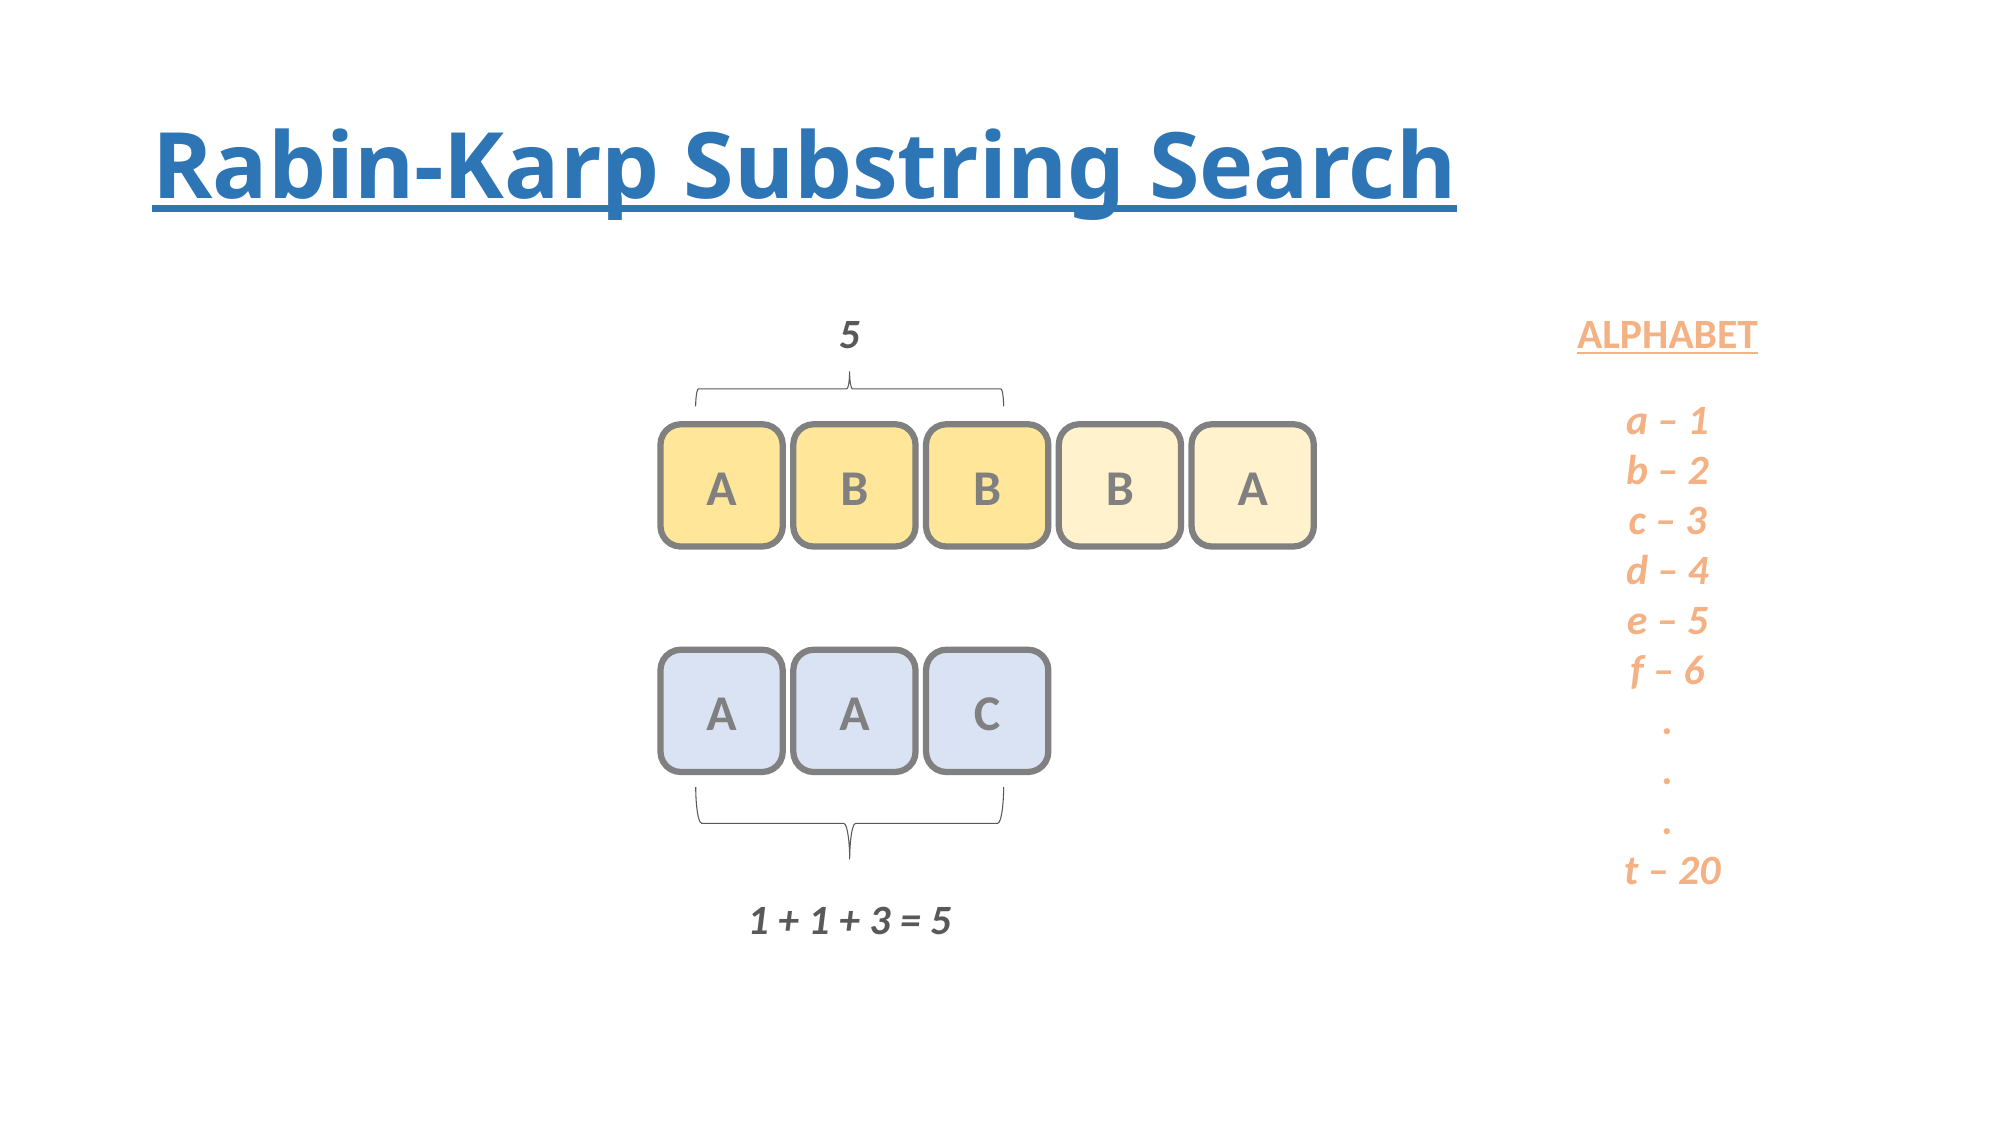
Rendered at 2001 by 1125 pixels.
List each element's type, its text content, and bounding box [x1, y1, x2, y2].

text_box A [659, 423, 784, 548]
text_box A [792, 648, 917, 774]
text_box A [1190, 423, 1315, 548]
text_box 1 + 1 + 3 = 5 [732, 885, 967, 951]
title Rabin-Karp Substring Search [137, 59, 1863, 278]
text_box 5 [824, 299, 876, 365]
text_box ALPHABET [1562, 299, 1774, 365]
text_box [695, 787, 1005, 860]
text_box A [659, 648, 784, 774]
text_box B [792, 423, 917, 548]
text_box C [925, 648, 1050, 774]
text_box a – 1 b – 2 c – 3 d – 4 e – 5 f – 6 . . . t – 20 [1599, 385, 1736, 900]
text_box B [925, 423, 1050, 548]
text_box B [1057, 423, 1183, 548]
text_box [695, 371, 1005, 407]
